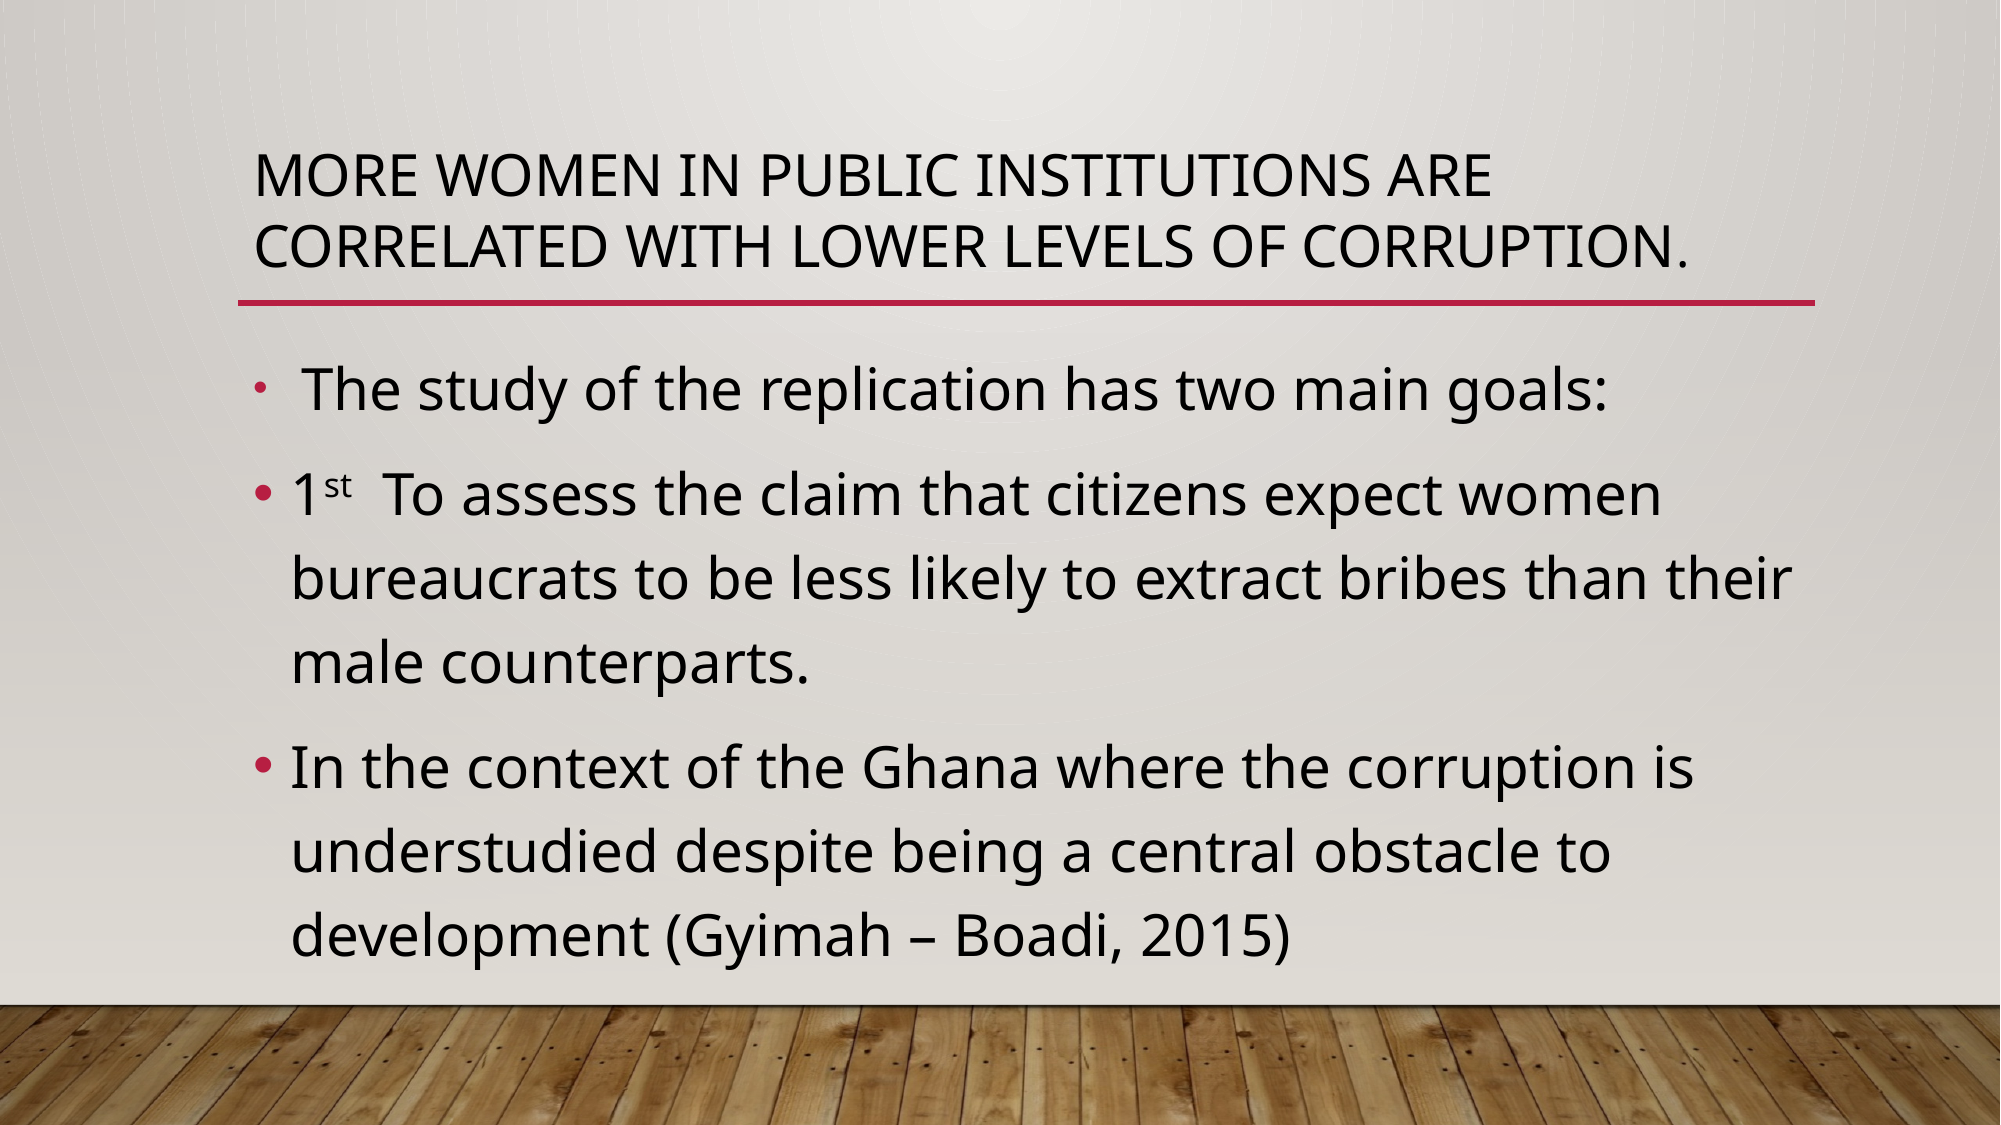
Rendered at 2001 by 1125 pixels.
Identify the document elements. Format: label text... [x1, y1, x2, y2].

picture [0, 1005, 2000, 1125]
list The study of the replication has two main goals: 1st To assess the claim that citizens expect women bureaucrats to be less likely to extract bribes than their male counterparts. In the context of the Ghana where the corruption is understudied despite being a central obstacle to development (Gyimah – Boadi, 2015) [238, 330, 1814, 897]
title More women in public institutions are correlated with lower levels of corruption. [238, 131, 1814, 305]
